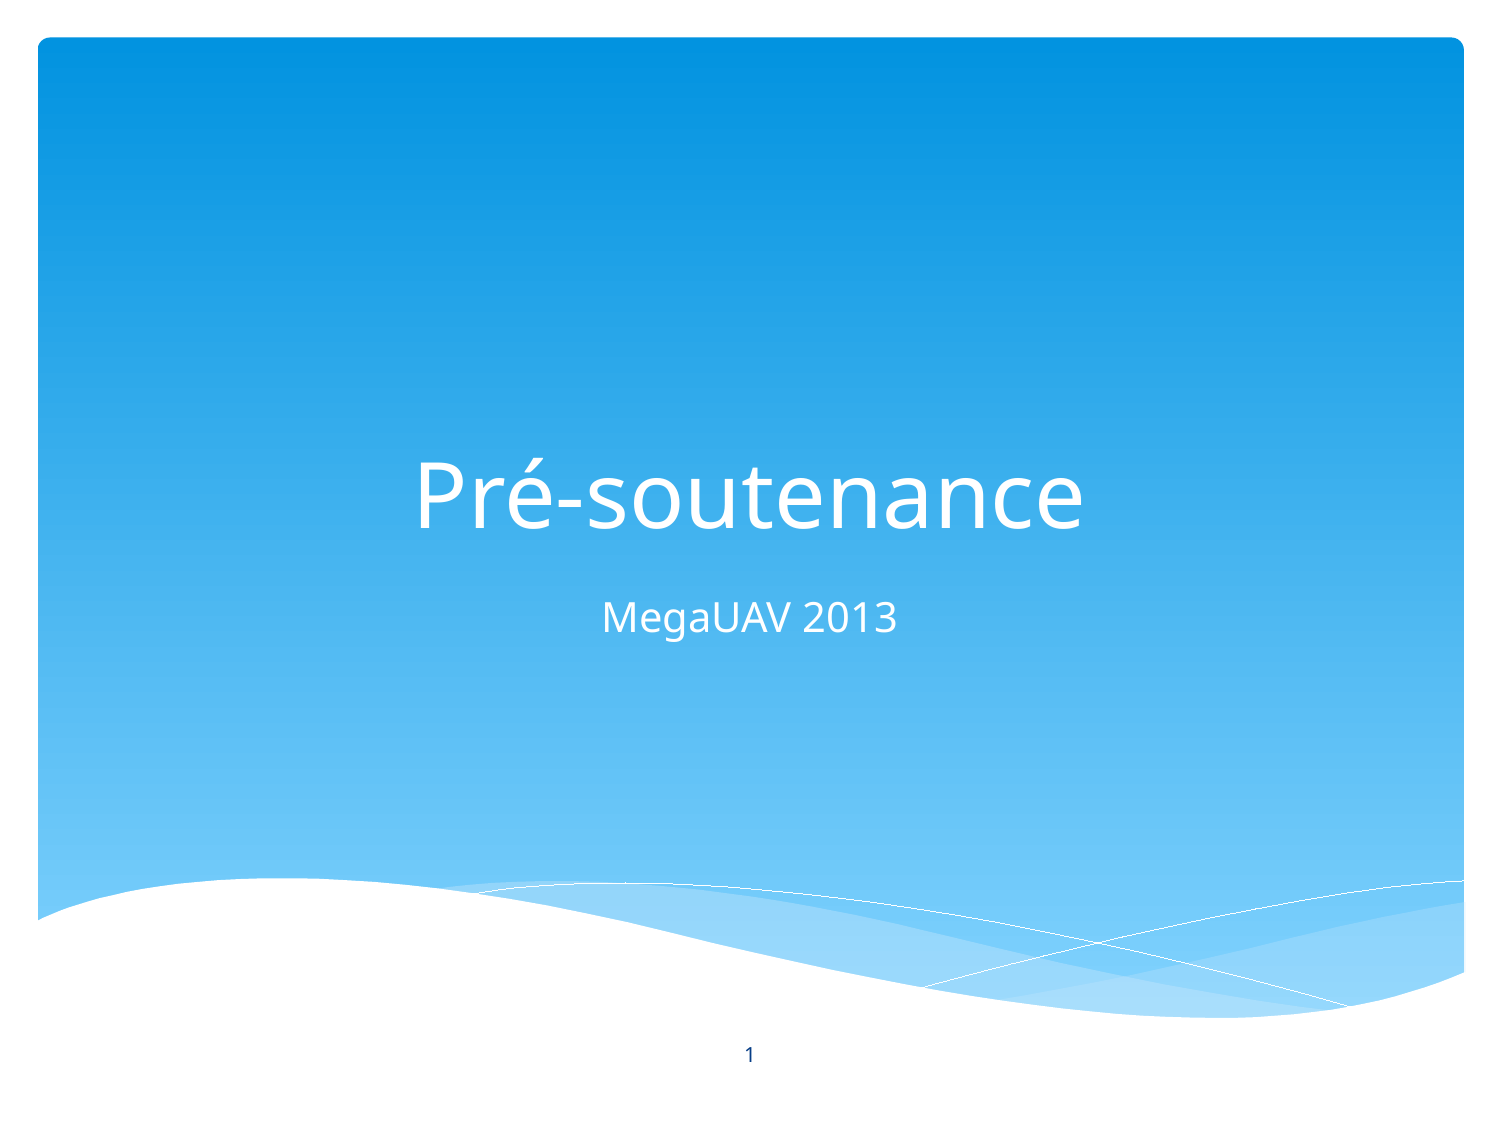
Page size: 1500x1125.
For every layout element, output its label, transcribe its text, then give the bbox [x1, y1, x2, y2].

title Pré-soutenance [112, 262, 1388, 555]
subtitle MegaUAV 2013 [225, 583, 1275, 825]
slide_number 1 [654, 1025, 846, 1086]
